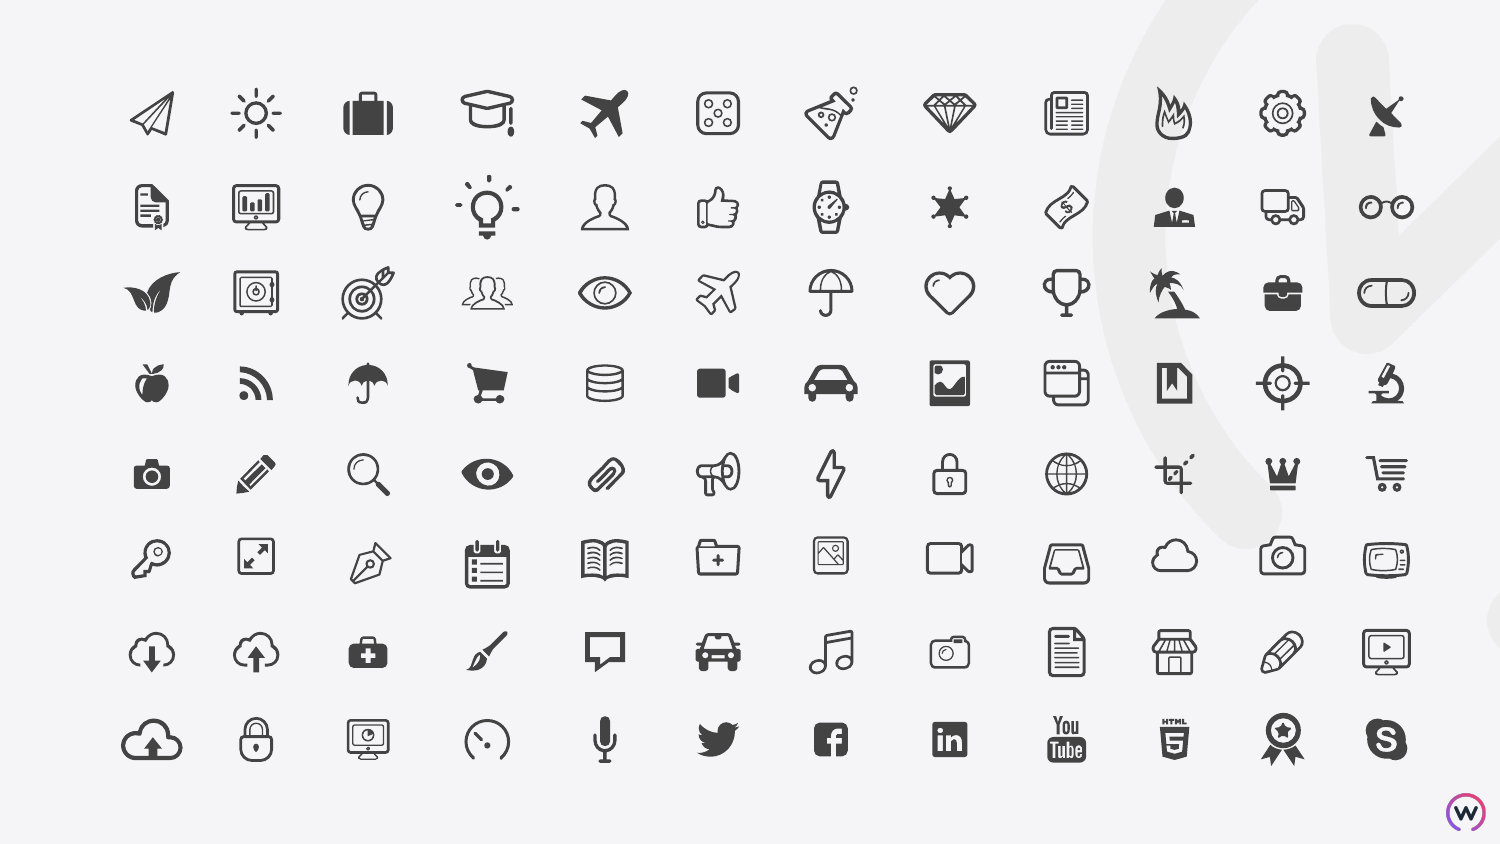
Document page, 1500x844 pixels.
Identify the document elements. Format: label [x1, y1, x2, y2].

text_box [1259, 89, 1307, 137]
text_box [808, 268, 854, 317]
text_box [1042, 268, 1091, 317]
text_box [128, 631, 176, 673]
text_box [345, 451, 391, 497]
text_box [803, 86, 859, 141]
text_box [454, 174, 521, 240]
text_box [929, 635, 971, 669]
text_box [812, 180, 850, 235]
text_box [1356, 277, 1417, 309]
text_box [696, 368, 740, 398]
text_box [585, 632, 626, 673]
text_box [230, 87, 283, 140]
text_box [464, 539, 510, 589]
text_box [461, 275, 514, 310]
text_box [587, 457, 626, 493]
text_box [580, 89, 629, 139]
text_box [925, 542, 974, 575]
text_box [923, 93, 977, 134]
text_box [1047, 736, 1087, 763]
text_box [1153, 453, 1196, 495]
text_box [696, 722, 740, 757]
text_box [348, 362, 388, 405]
text_box [1151, 629, 1198, 676]
text_box [804, 364, 858, 402]
text_box [929, 360, 971, 407]
text_box [1260, 630, 1304, 674]
text_box [467, 362, 508, 404]
text_box [134, 364, 169, 403]
text_box [932, 452, 968, 496]
text_box [1151, 538, 1199, 573]
text_box [130, 538, 173, 580]
text_box [231, 183, 281, 231]
text_box [134, 183, 170, 231]
text_box [1260, 712, 1305, 767]
text_box [129, 91, 175, 136]
text_box [1259, 535, 1307, 576]
text_box [695, 270, 741, 316]
text_box [586, 364, 624, 403]
text_box [1043, 359, 1090, 407]
text_box [1260, 188, 1306, 226]
text_box [465, 629, 509, 675]
text_box [1053, 716, 1063, 735]
text_box [1153, 187, 1196, 227]
text_box [1265, 457, 1301, 491]
text_box [349, 542, 392, 585]
text_box [922, 269, 978, 317]
text_box [1148, 267, 1201, 319]
text_box [1047, 626, 1086, 678]
text_box [1156, 362, 1193, 404]
text_box [932, 721, 968, 758]
text_box [123, 271, 181, 314]
text_box [236, 454, 277, 494]
text_box [1045, 452, 1089, 496]
text_box [816, 449, 846, 499]
text_box [580, 184, 630, 231]
text_box [695, 451, 741, 497]
text_box [696, 185, 740, 229]
text_box [1071, 721, 1079, 735]
text_box [133, 458, 170, 490]
text_box [1369, 96, 1404, 137]
text_box [351, 183, 385, 231]
text_box [343, 91, 394, 136]
text_box [1042, 543, 1091, 585]
text_box [348, 636, 388, 668]
text_box [1365, 718, 1408, 761]
text_box [232, 631, 280, 673]
text_box [1255, 356, 1310, 411]
text_box [1362, 541, 1411, 580]
text_box [580, 538, 629, 582]
text_box [931, 186, 969, 229]
text_box [695, 91, 741, 136]
text_box [577, 275, 633, 310]
text_box [460, 89, 515, 137]
text_box [695, 633, 741, 672]
text_box [695, 538, 741, 576]
text_box [1364, 455, 1409, 493]
text_box [812, 536, 850, 575]
text_box [1155, 86, 1195, 141]
text_box [593, 715, 617, 763]
text_box [461, 452, 514, 496]
text_box [464, 718, 511, 761]
text_box [1043, 184, 1090, 230]
text_box [239, 716, 274, 763]
text_box [1263, 274, 1303, 312]
text_box [808, 629, 854, 675]
text_box [340, 265, 396, 320]
text_box [1044, 90, 1090, 136]
text_box [1062, 720, 1070, 735]
text_box [239, 366, 274, 401]
picture [0, 0, 1500, 844]
text_box [1159, 718, 1190, 761]
text_box [121, 718, 183, 761]
text_box [1368, 362, 1405, 404]
text_box [1361, 628, 1412, 676]
text_box [237, 537, 276, 576]
text_box [346, 718, 390, 761]
text_box [233, 270, 280, 316]
text_box [1358, 194, 1415, 220]
text_box [814, 722, 848, 757]
